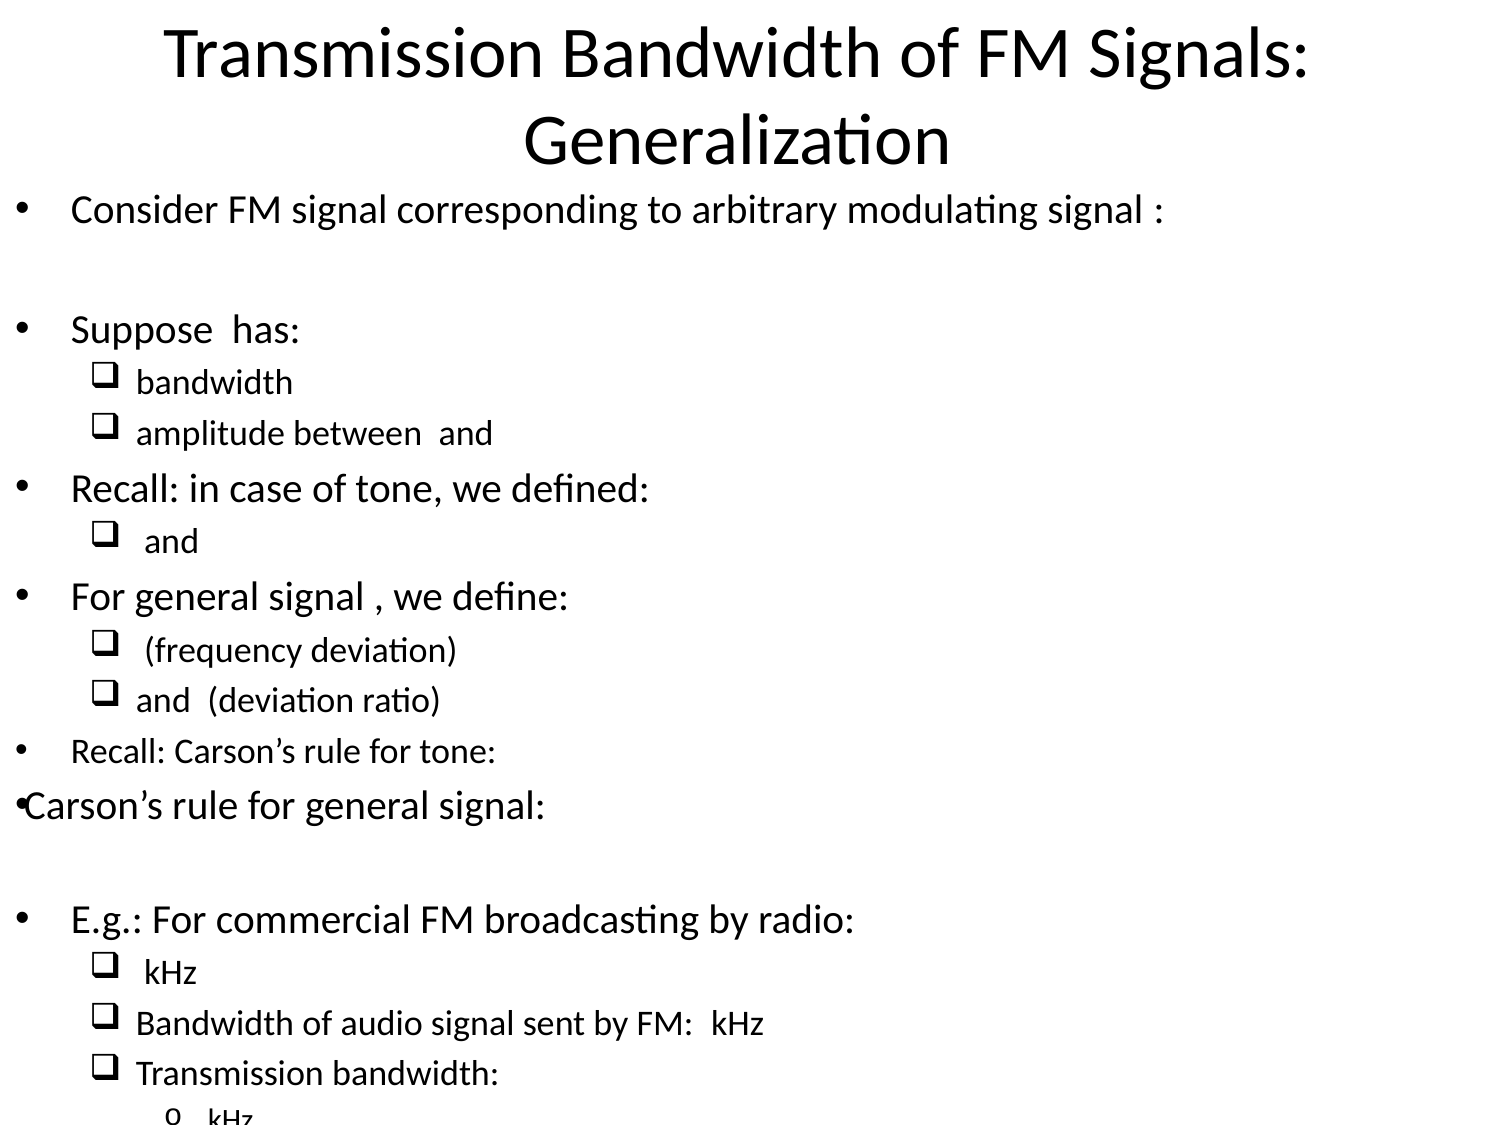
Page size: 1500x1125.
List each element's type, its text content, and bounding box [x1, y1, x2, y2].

title Transmission Bandwidth of FM Signals: Generalization [0, 0, 1494, 186]
